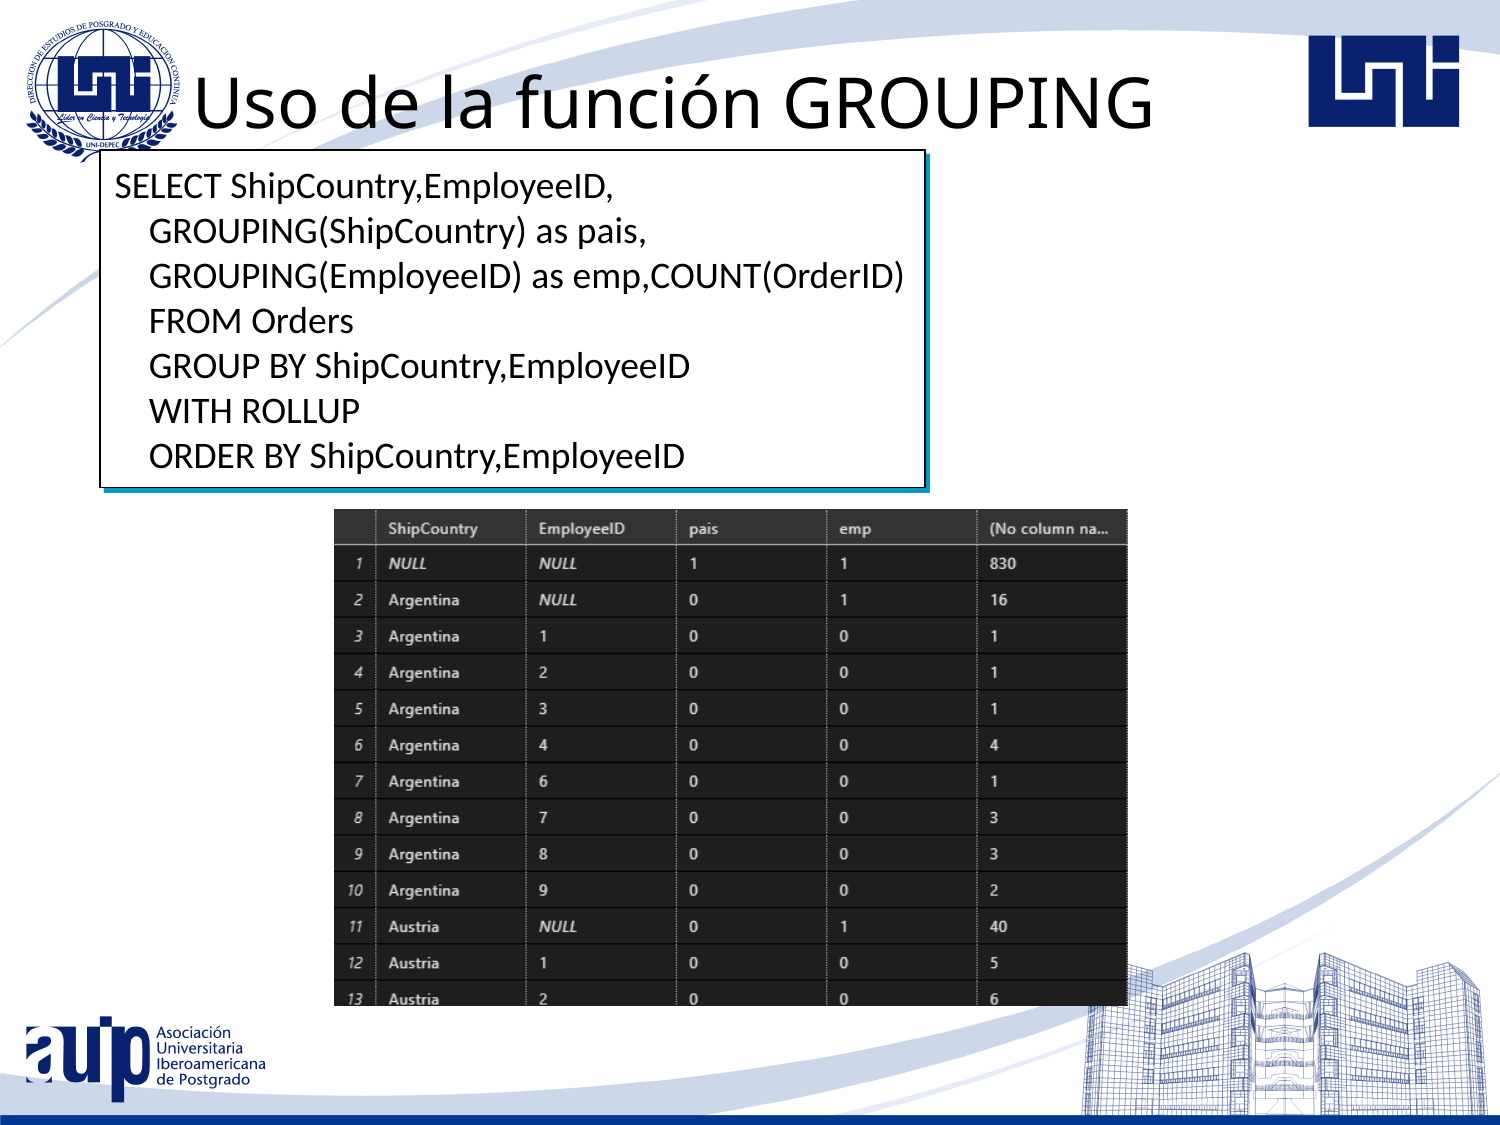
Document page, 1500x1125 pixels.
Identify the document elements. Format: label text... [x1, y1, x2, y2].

title Uso de la función GROUPING [177, 59, 1348, 152]
picture [0, 0, 1500, 1125]
text_box SELECT ShipCountry,EmployeeID, GROUPING(ShipCountry) as pais, GROUPING(EmployeeID) as emp,COUNT(OrderID) FROM Orders GROUP BY ShipCountry,EmployeeID WITH ROLLUP ORDER BY ShipCountry,EmployeeID [99, 149, 925, 488]
